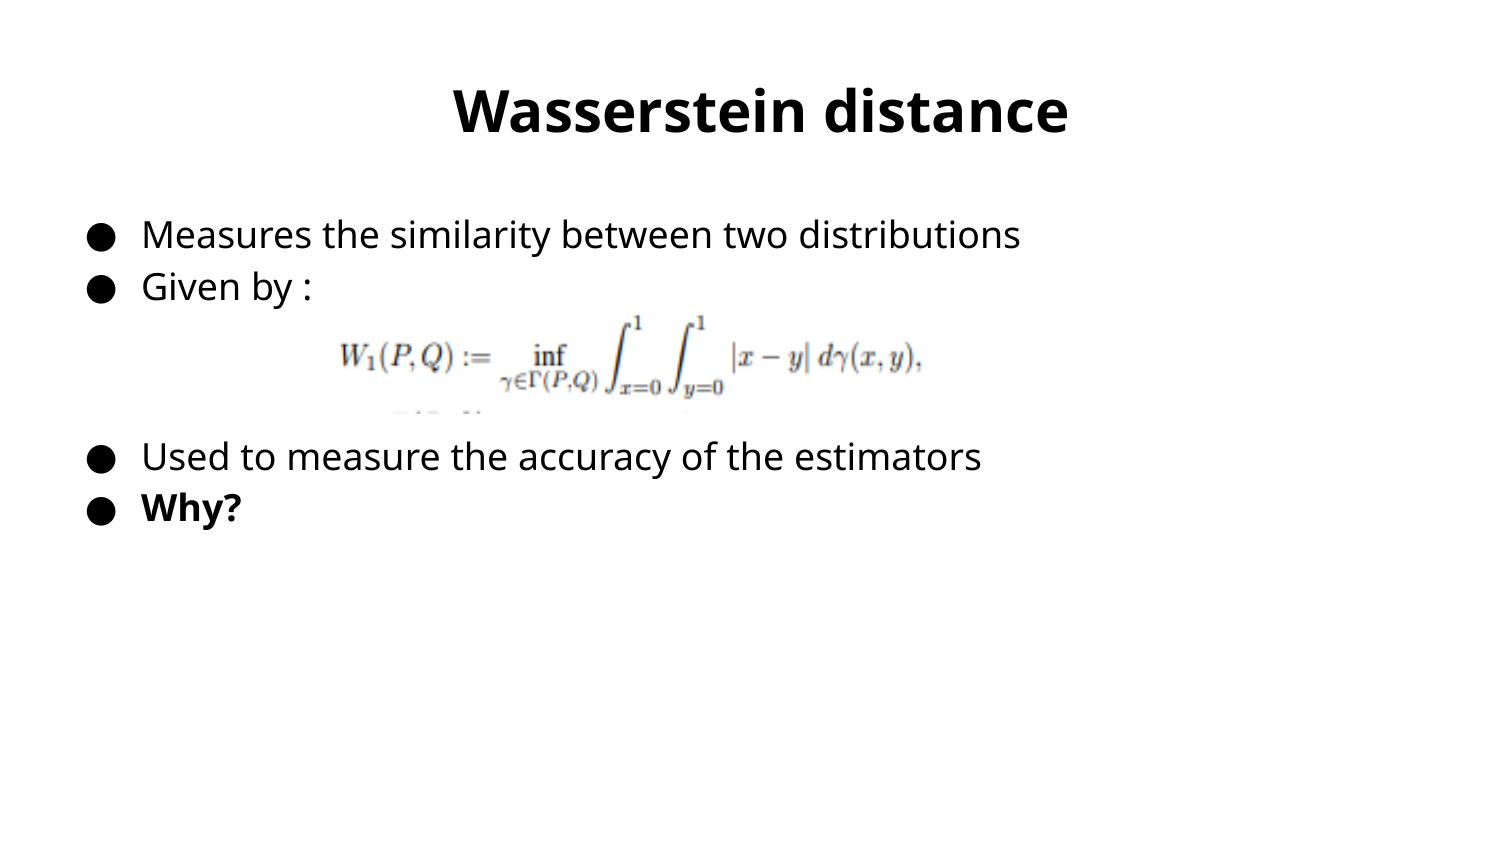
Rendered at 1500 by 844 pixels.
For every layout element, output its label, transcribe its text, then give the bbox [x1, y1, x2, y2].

title Wasserstein distance [63, 59, 1461, 154]
list Measures the similarity between two distributions Given by : Used to measure the accuracy of the estimators Why? [51, 189, 1449, 750]
picture [327, 301, 925, 415]
